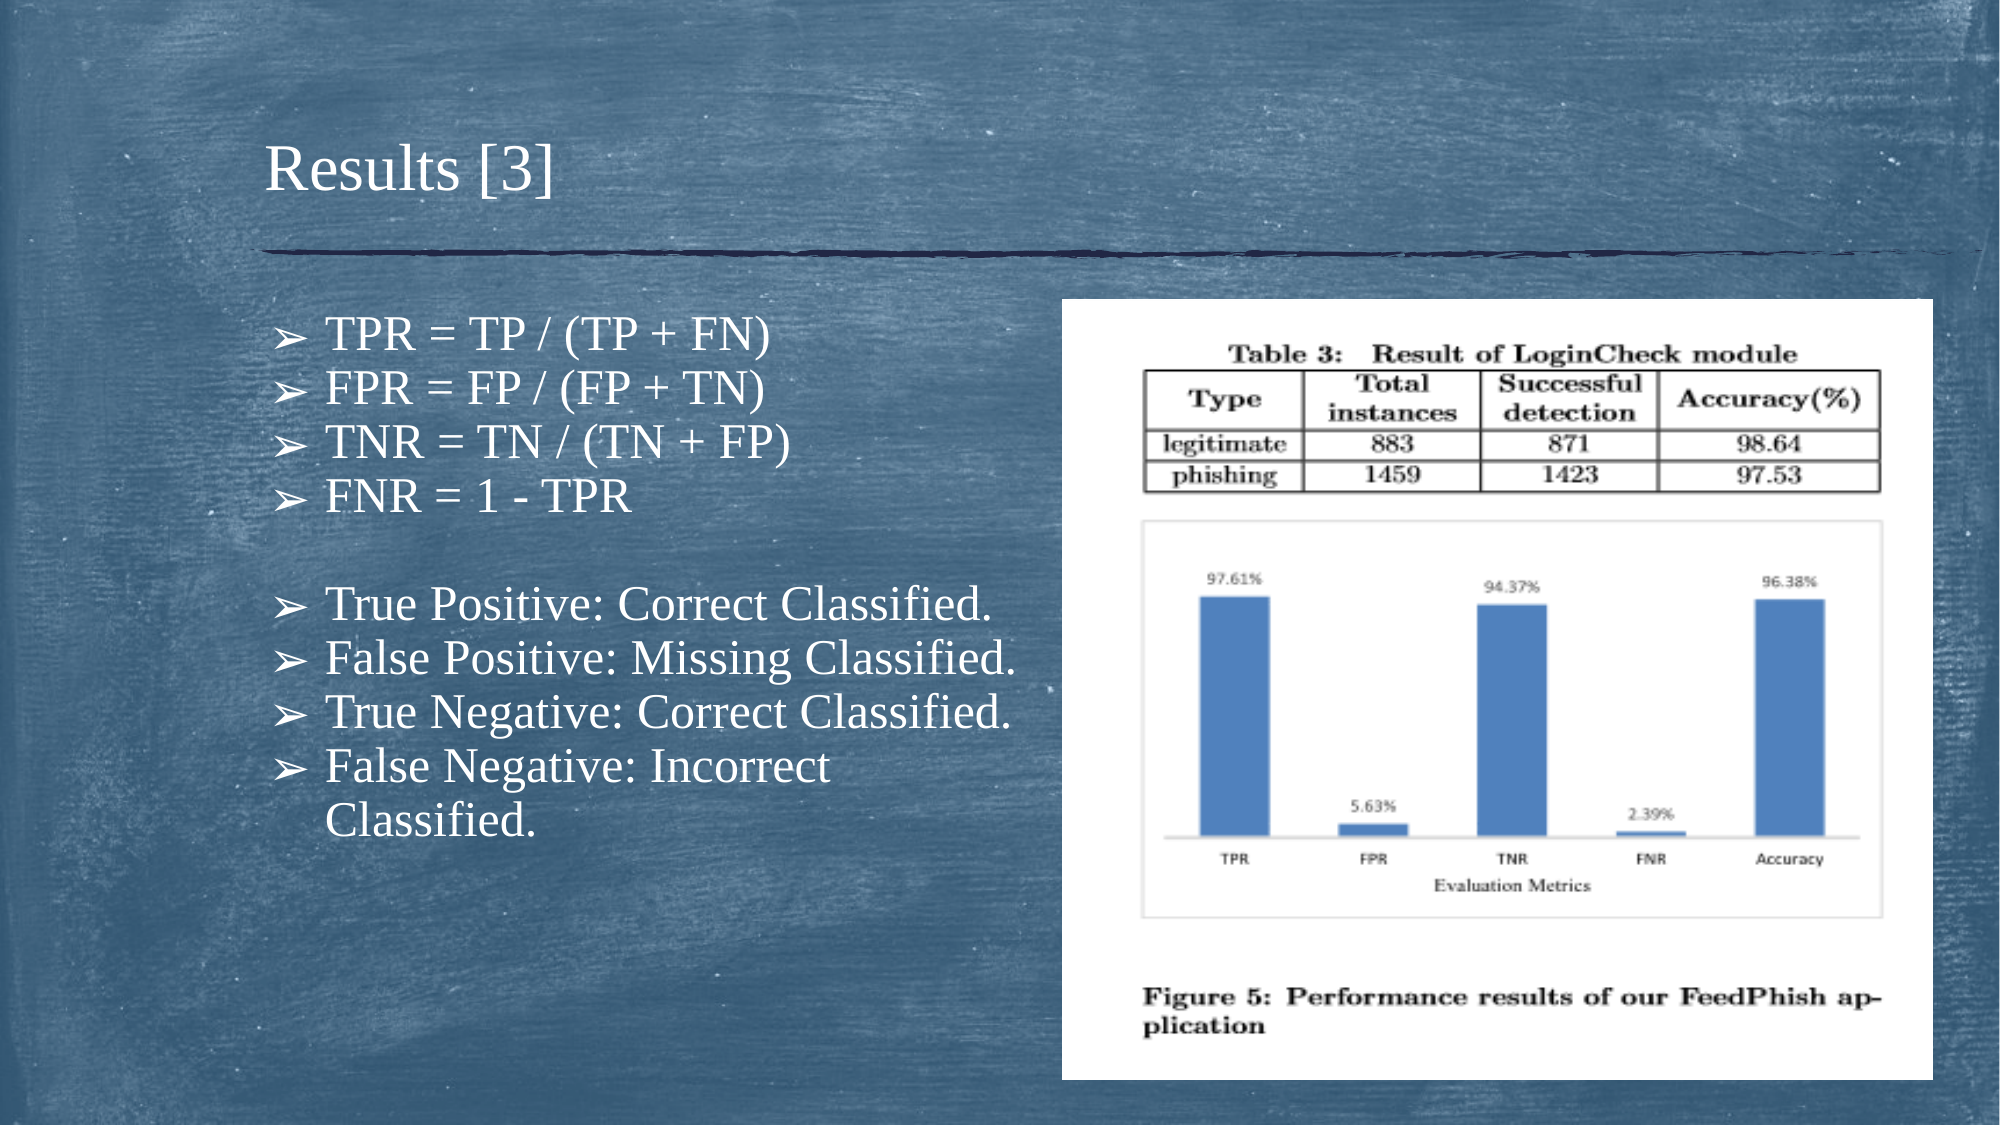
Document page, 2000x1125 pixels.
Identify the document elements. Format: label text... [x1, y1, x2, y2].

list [1061, 299, 1933, 1081]
title Results [3] [249, 45, 1750, 213]
text_box TPR = TP / (TP + FN) FPR = FP / (FP + TN) TNR = TN / (TN + FP) FNR = 1 - TPR True Positive: Correct Classified. False Positive: Missing Classified. True Negative: Correct Classified. False Negative: Incorrect Classified. [253, 299, 1038, 1024]
picture [0, 0, 2000, 1125]
